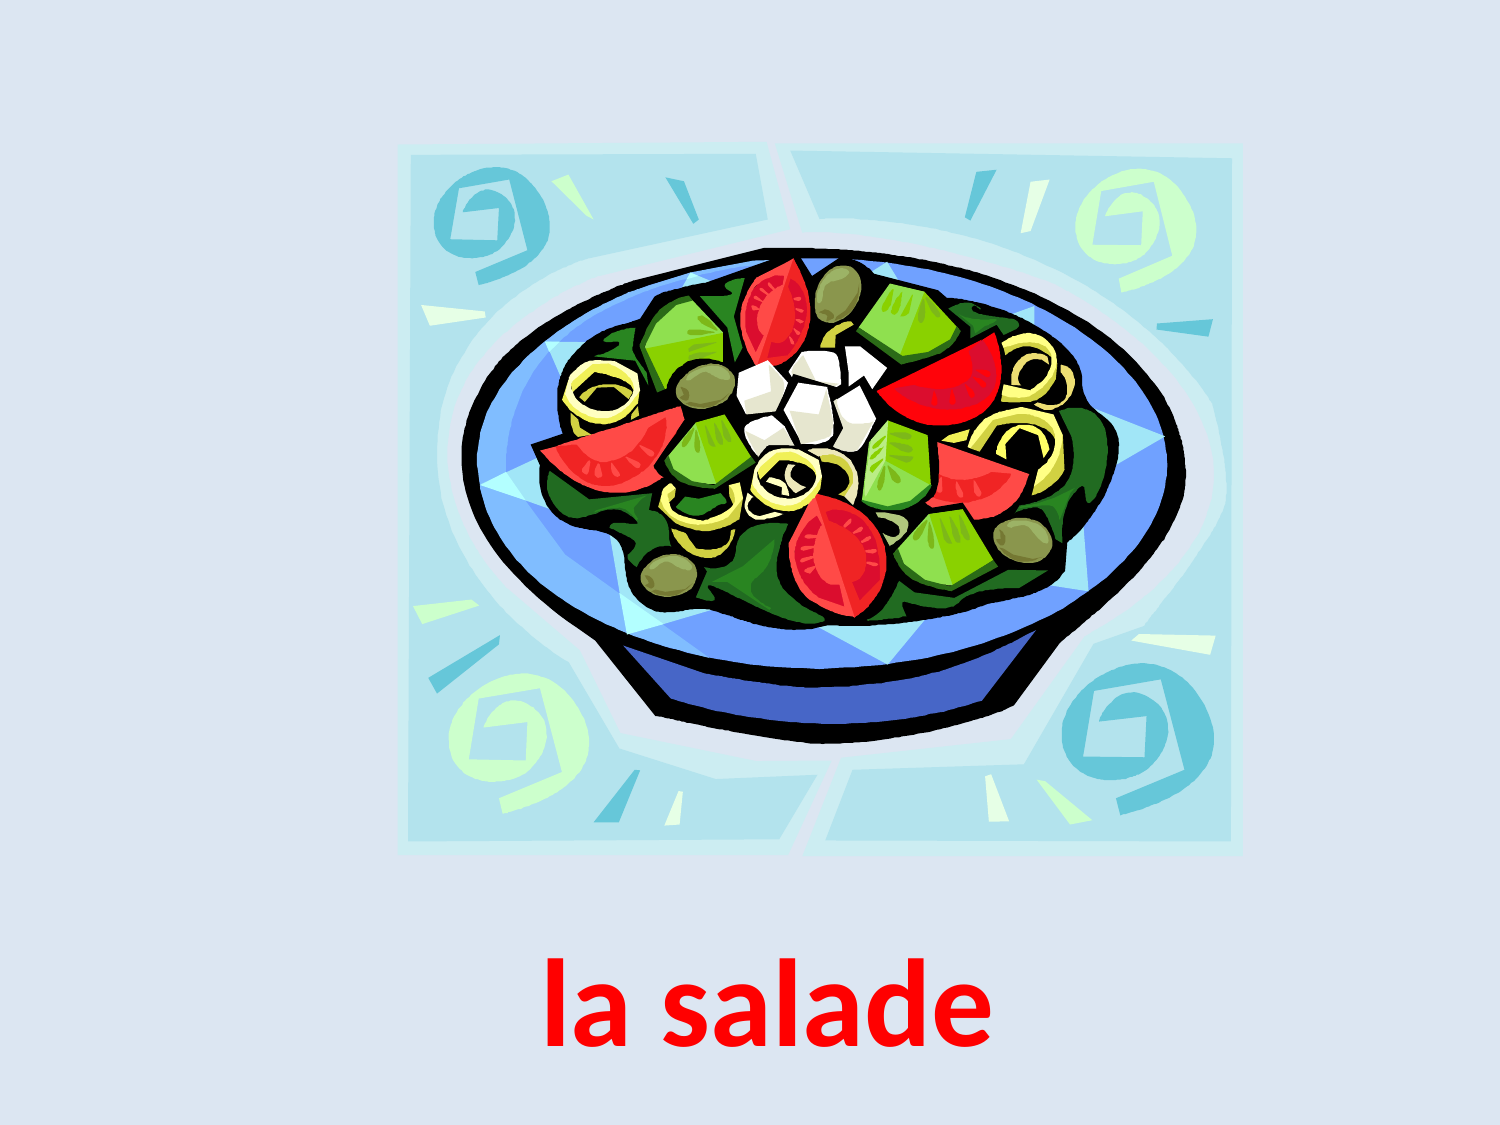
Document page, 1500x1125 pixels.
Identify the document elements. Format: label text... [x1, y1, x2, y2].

text_box la salade [269, 913, 1266, 1079]
picture [394, 130, 1255, 868]
